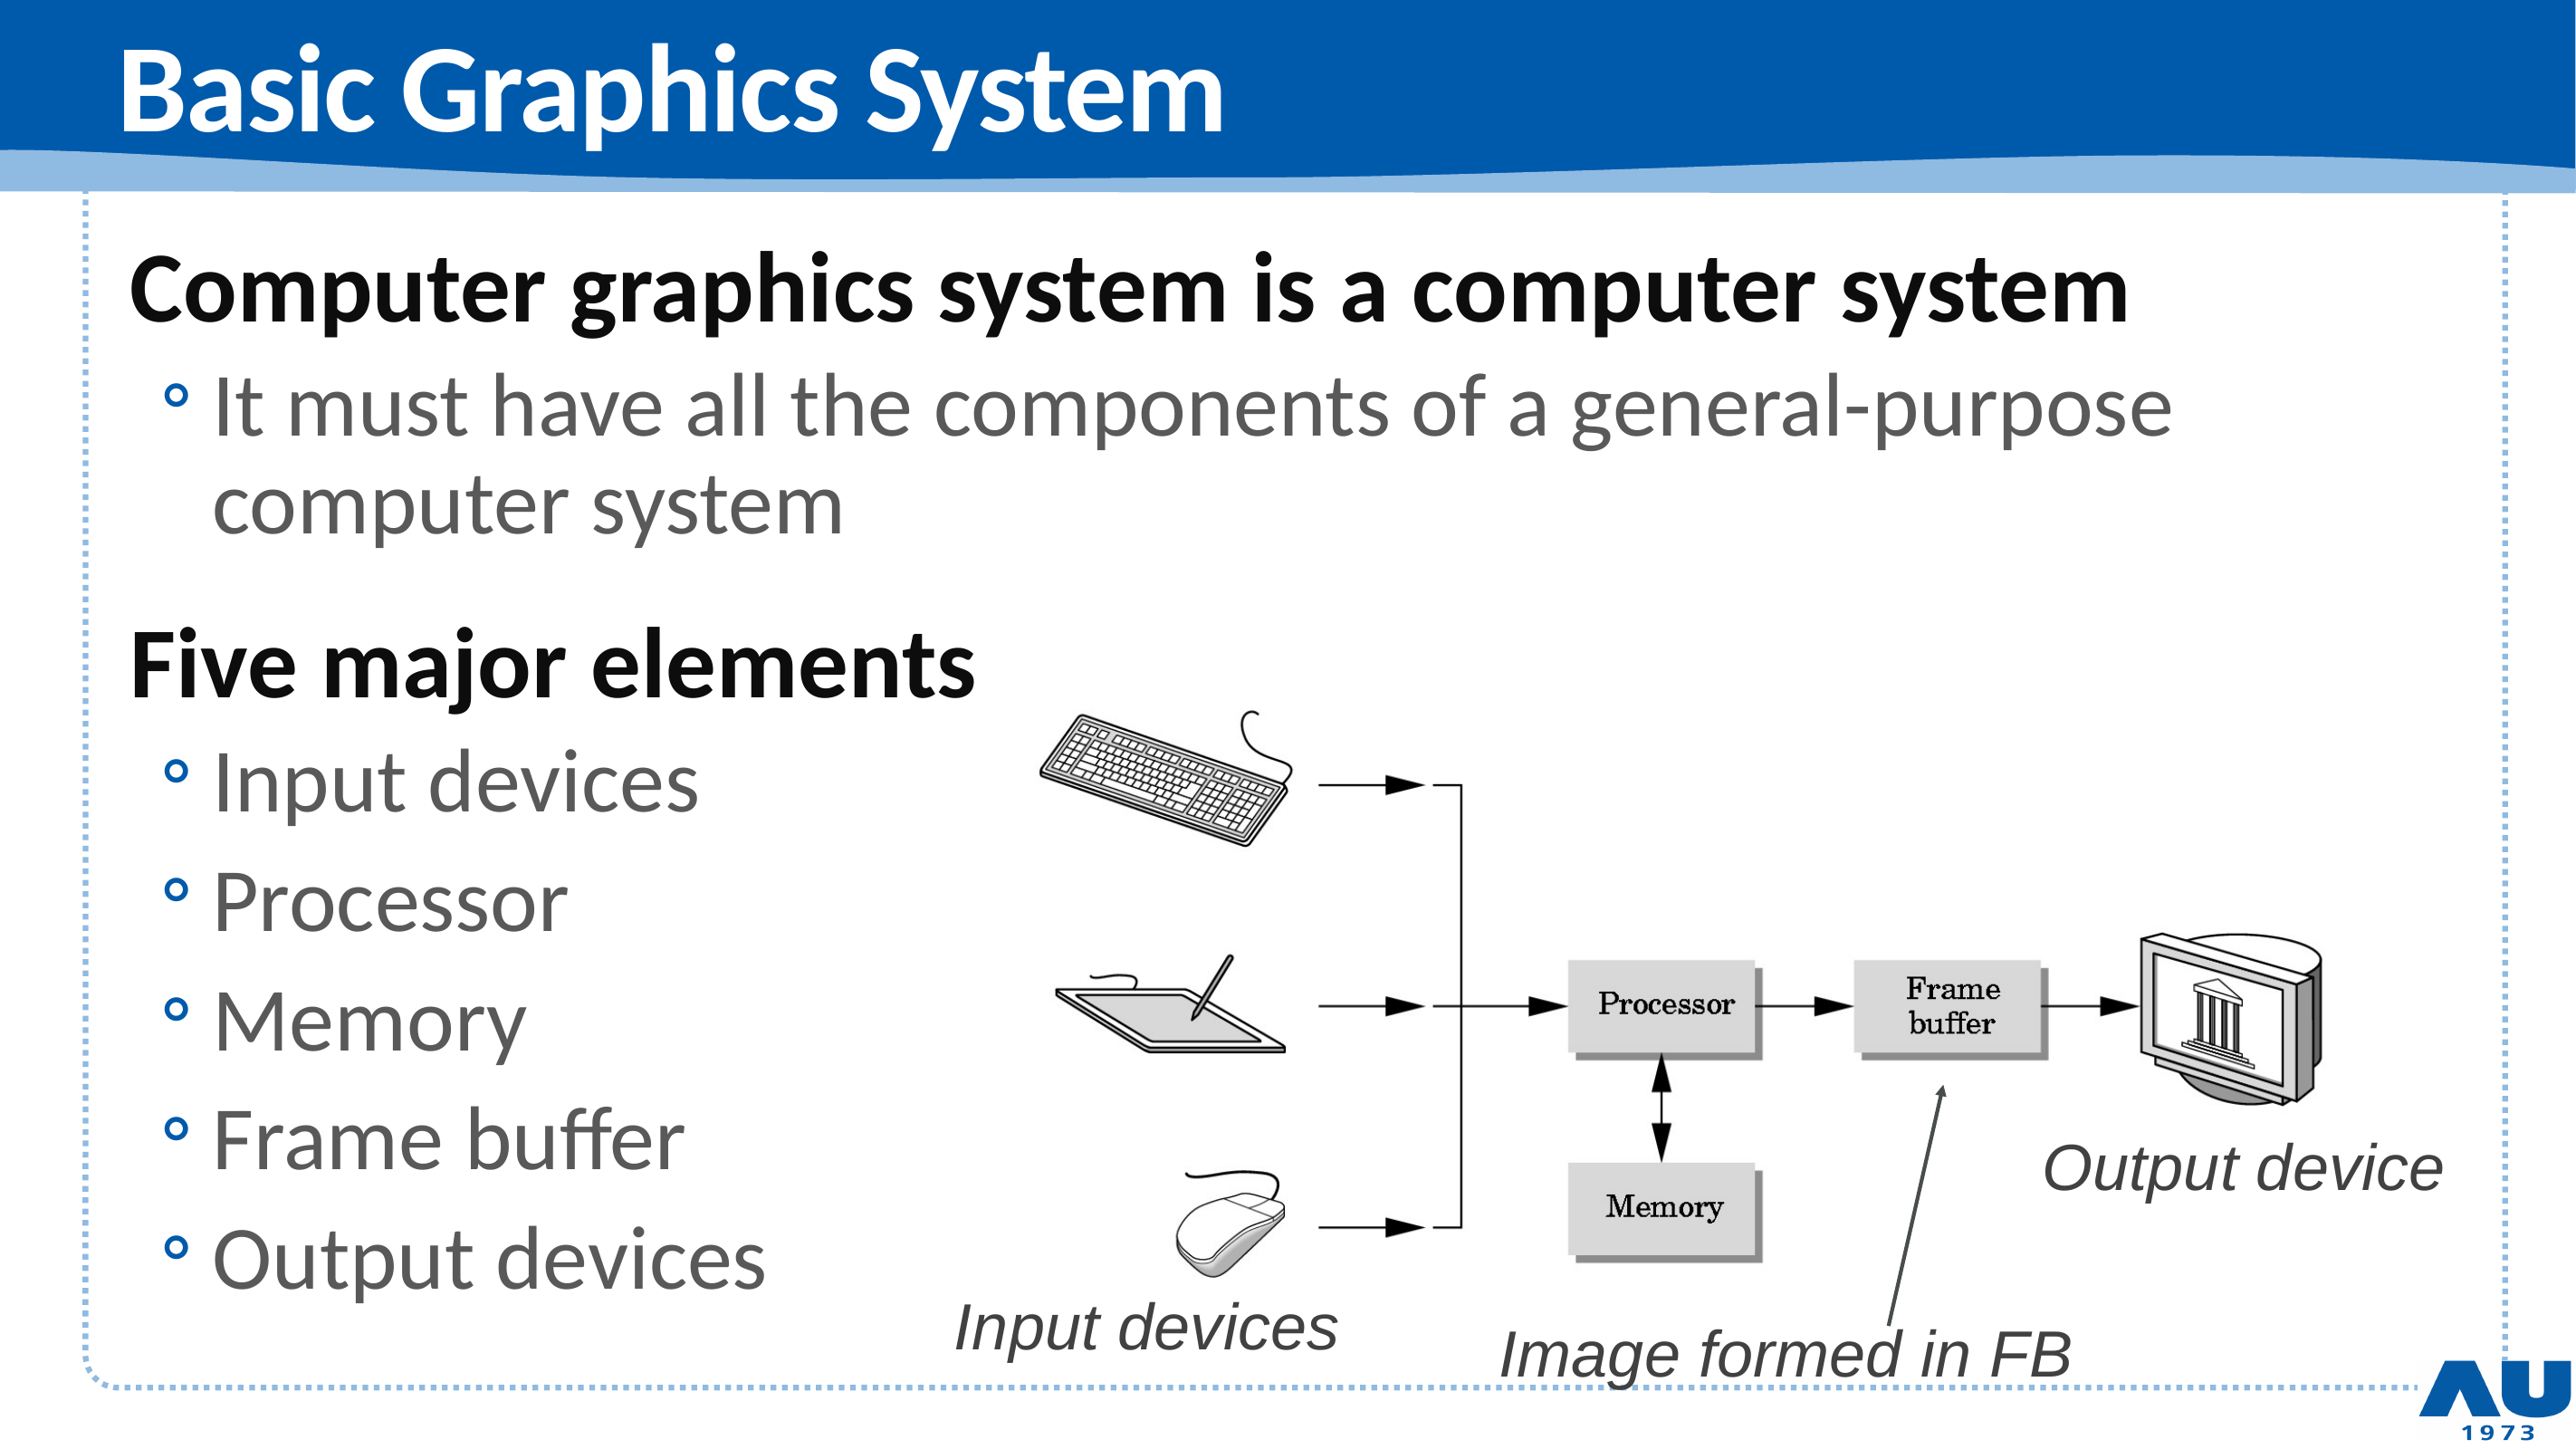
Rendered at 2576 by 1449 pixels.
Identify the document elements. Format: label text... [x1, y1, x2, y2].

text_box Output device [2375, 1115, 2456, 1214]
text_box Image formed in FB [1489, 1300, 2084, 1400]
picture [1034, 701, 2369, 1282]
list Computer graphics system is a computer system It must have all the components of a general-purpose computer system Five major elements Input devices Processor Memory Frame buffer Output devices [103, 228, 2486, 1388]
text_box Input devices [943, 1274, 1351, 1374]
title Basic Graphics System [103, 18, 2486, 169]
picture [2418, 1360, 2571, 1441]
